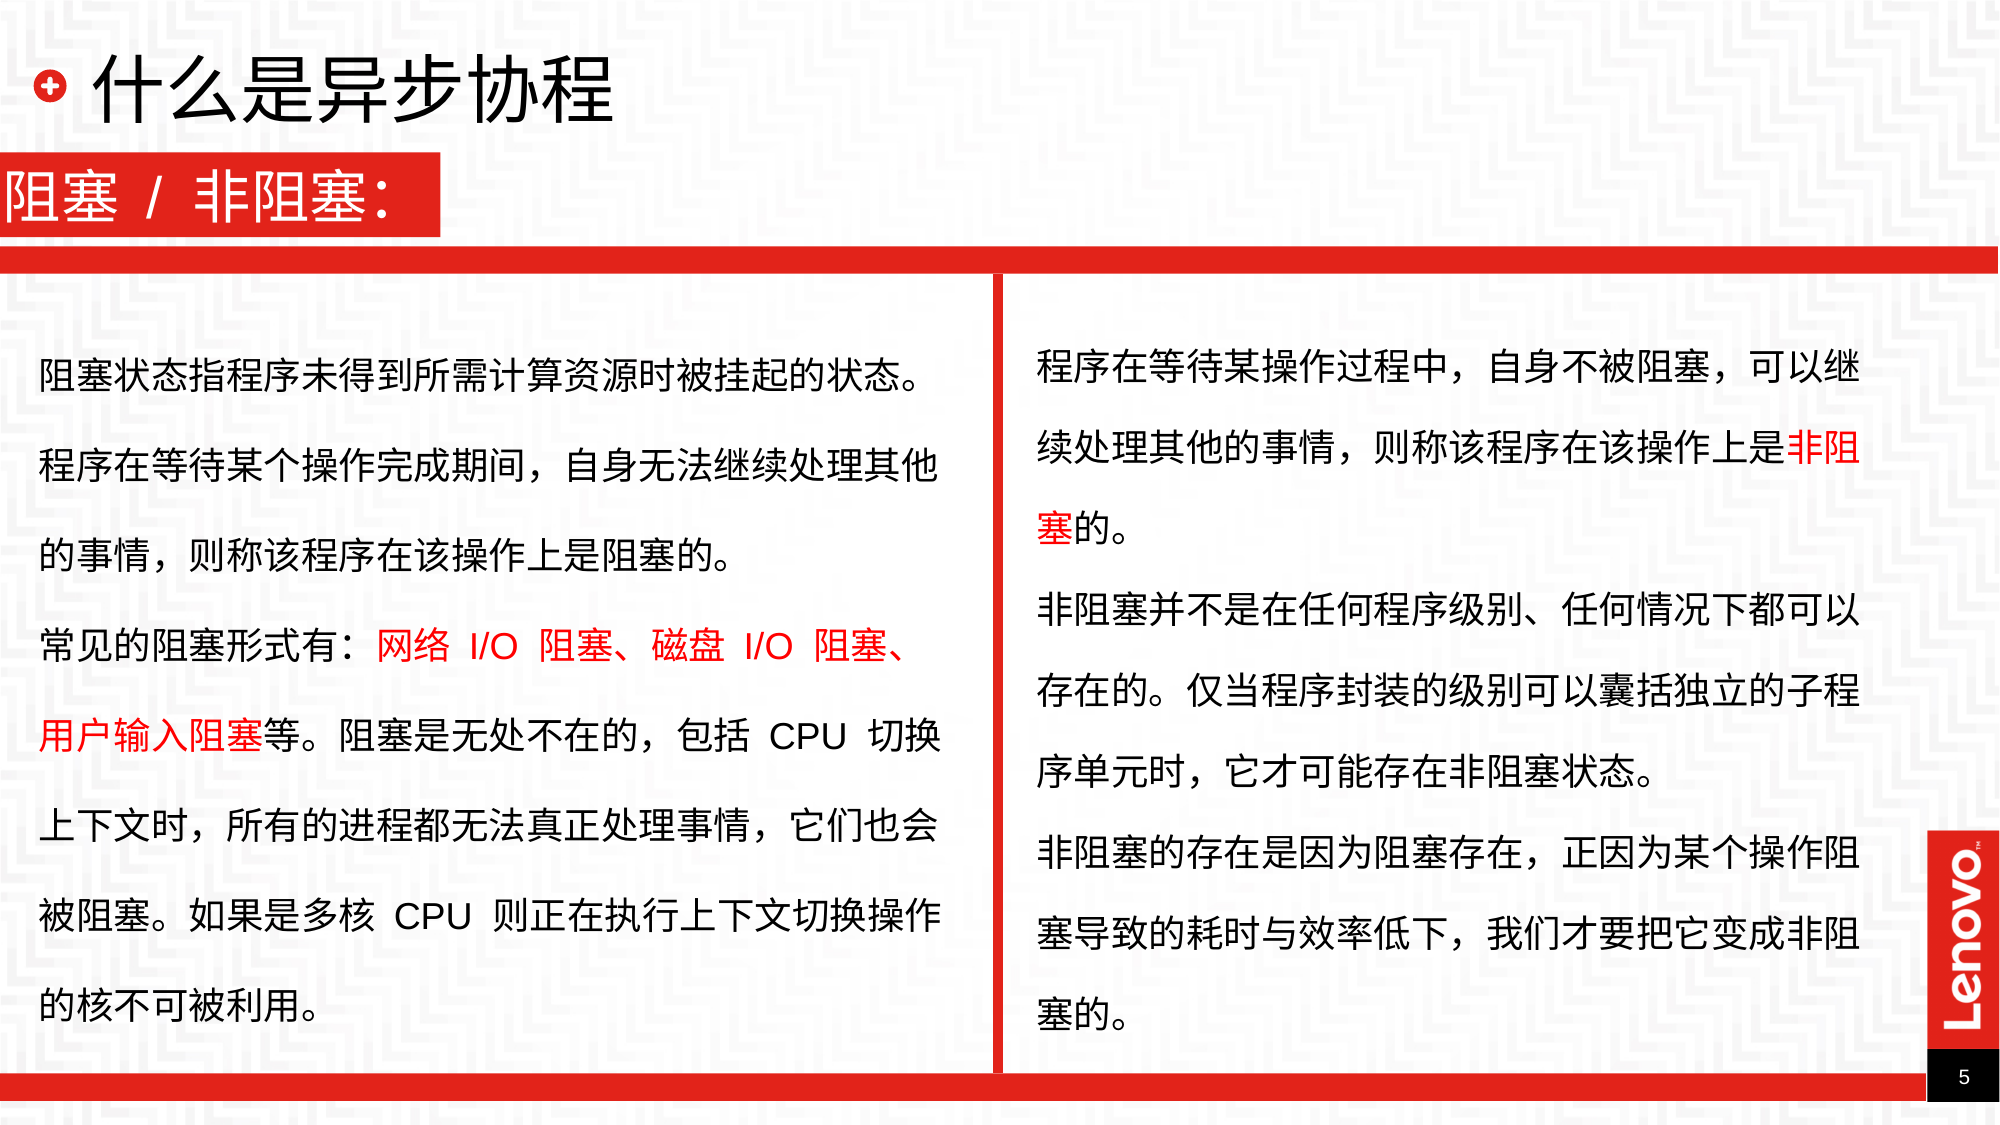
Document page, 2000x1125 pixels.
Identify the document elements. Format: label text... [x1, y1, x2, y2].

picture [0, 1102, 2000, 1125]
picture [1003, 276, 2000, 1071]
picture [0, 0, 2000, 244]
text_box 阻塞 / 非阻塞： [0, 152, 441, 238]
picture [0, 276, 993, 1071]
text_box 阻塞状态指程序未得到所需计算资源时被挂起的状态。程序在等待某个操作完成期间，自身无法继续处理其他的事情，则称该程序在该操作上是阻塞的。 常见的阻塞形式有：网络 I/O 阻塞、磁盘 I/O 阻塞、用户输入阻塞等。阻塞是无处不在的，包括 CPU 切换上下文时，所有的进程都无法真正处理事情，它们也会被阻塞。如果是多核 CPU 则正在执行上下文切换操作的核不可被利用。 [24, 299, 958, 1035]
text_box [0, 1071, 1928, 1103]
title 什么是异步协程 [90, 45, 1907, 131]
picture [1928, 831, 2000, 1049]
text_box [0, 244, 2000, 276]
text_box 程序在等待某操作过程中，自身不被阻塞，可以继续处理其他的事情，则称该程序在该操作上是非阻塞的。 非阻塞并不是在任何程序级别、任何情况下都可以存在的。仅当程序封装的级别可以囊括独立的子程序单元时，它才可能存在非阻塞状态。 非阻塞的存在是因为阻塞存在，正因为某个操作阻塞导致的耗时与效率低下，我们才要把它变成非阻塞的。 [1021, 299, 1907, 1044]
